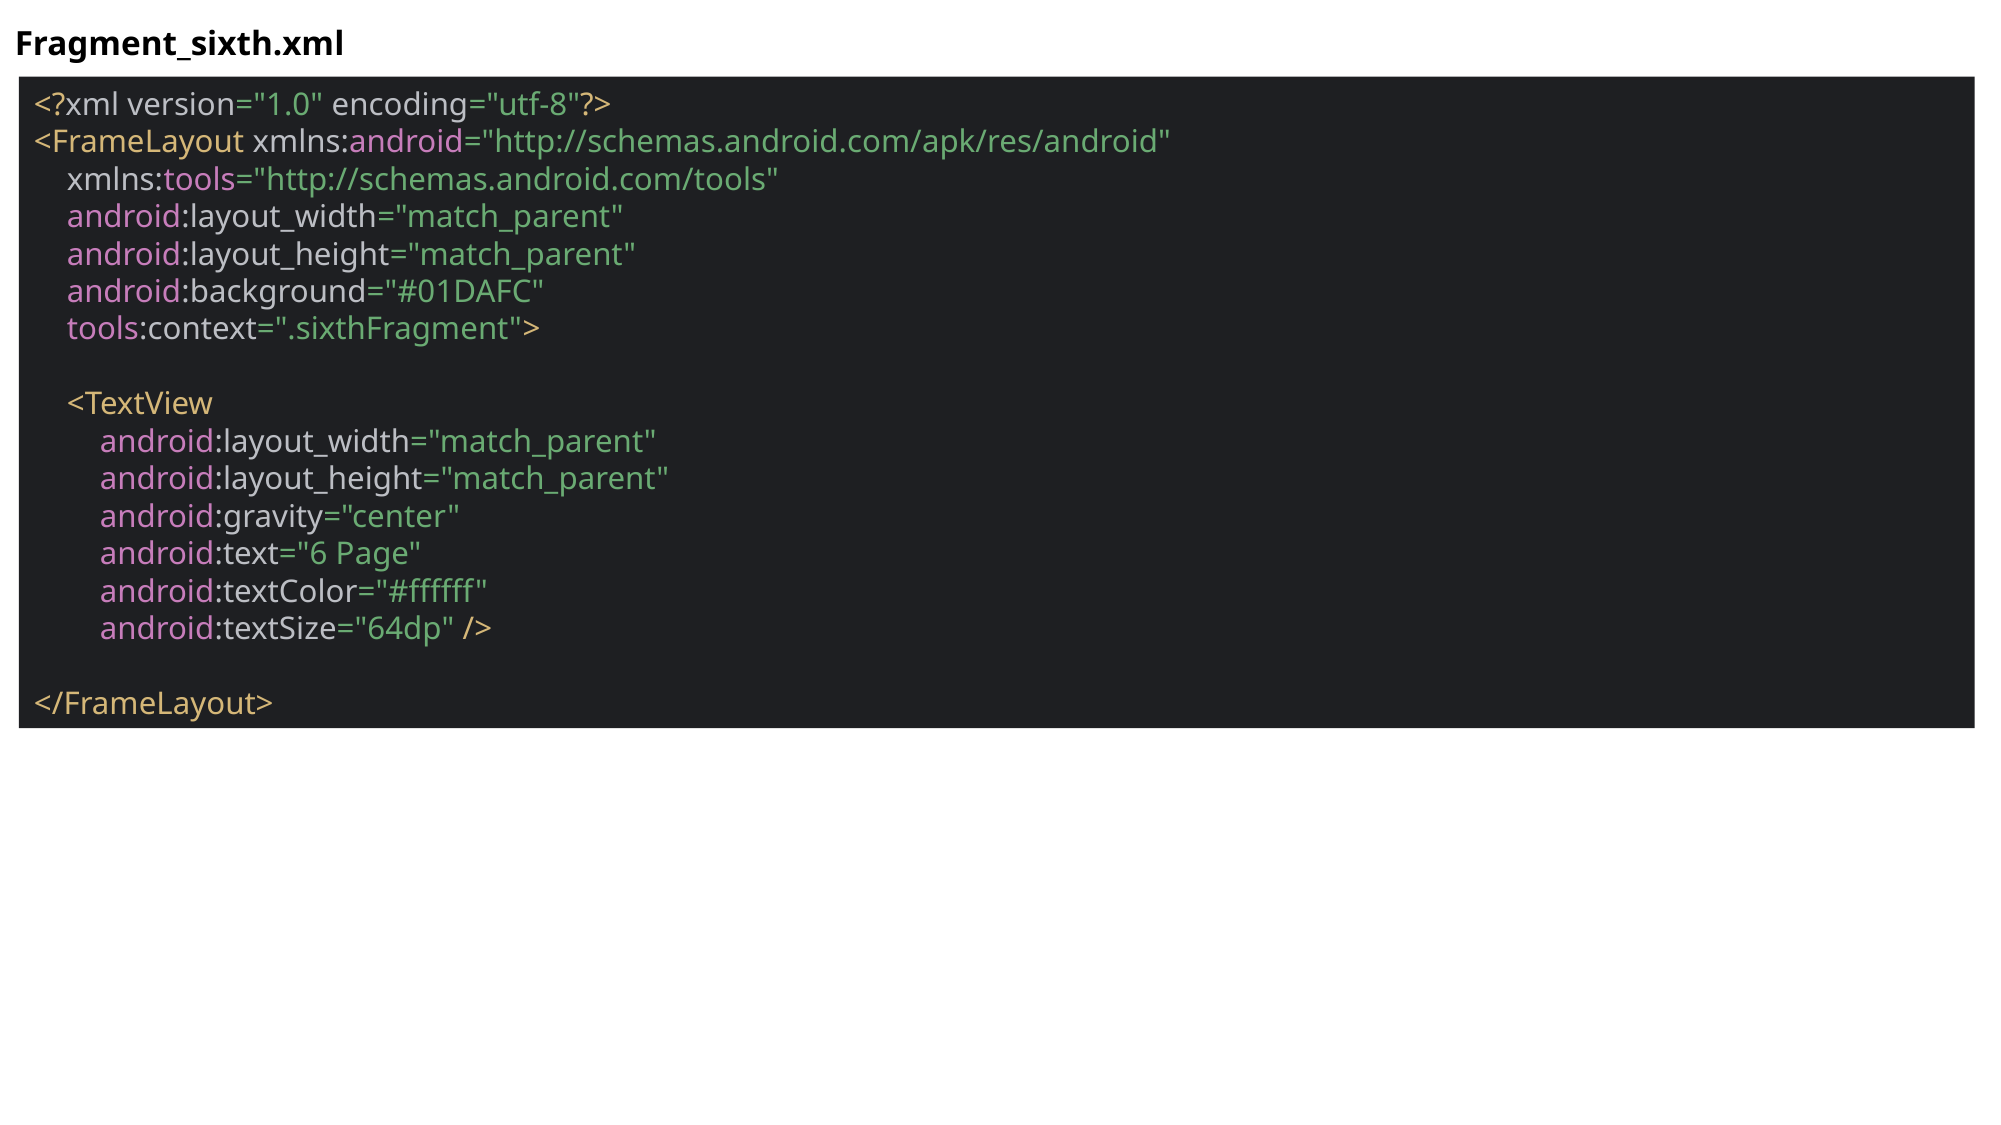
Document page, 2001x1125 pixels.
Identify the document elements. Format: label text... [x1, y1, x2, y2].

text_box Fragment_sixth.xml [0, 14, 643, 70]
text_box <?xml version="1.0" encoding="utf-8"?> <FrameLayout xmlns:android="http://schemas.android.com/apk/res/android" xmlns:tools="http://schemas.android.com/tools" android:layout_width="match_parent" android:layout_height="match_parent" android:background="#01DAFC" tools:context=".sixthFragment"> <TextView android:layout_width="match_parent" android:layout_height="match_parent" android:gravity="center" android:text="6 Page" android:textColor="#ffffff" android:textSize="64dp" /> </FrameLayout> [18, 76, 1975, 729]
